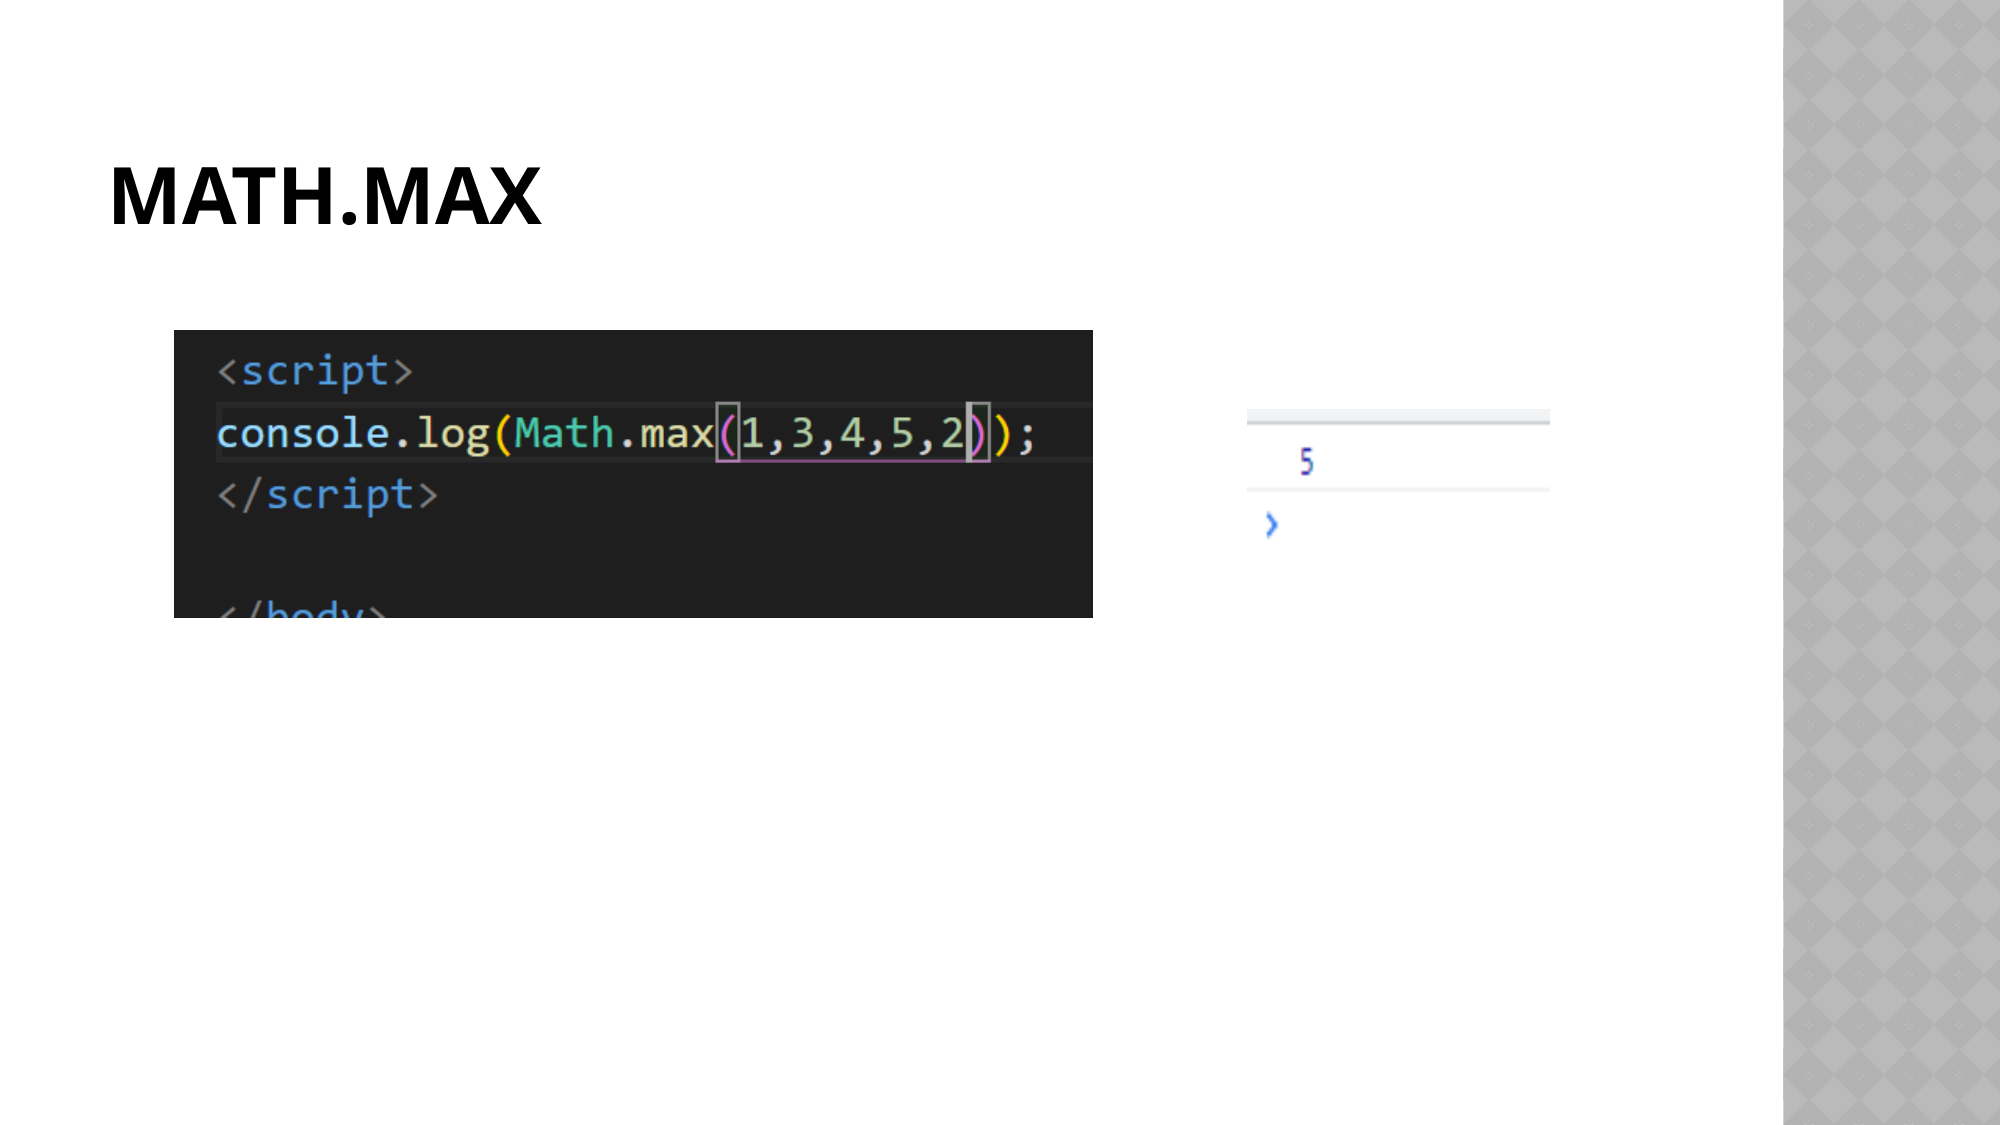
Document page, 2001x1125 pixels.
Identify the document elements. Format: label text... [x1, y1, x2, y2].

title Math.max [99, 52, 1684, 240]
picture [1246, 408, 1550, 584]
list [174, 329, 1093, 619]
